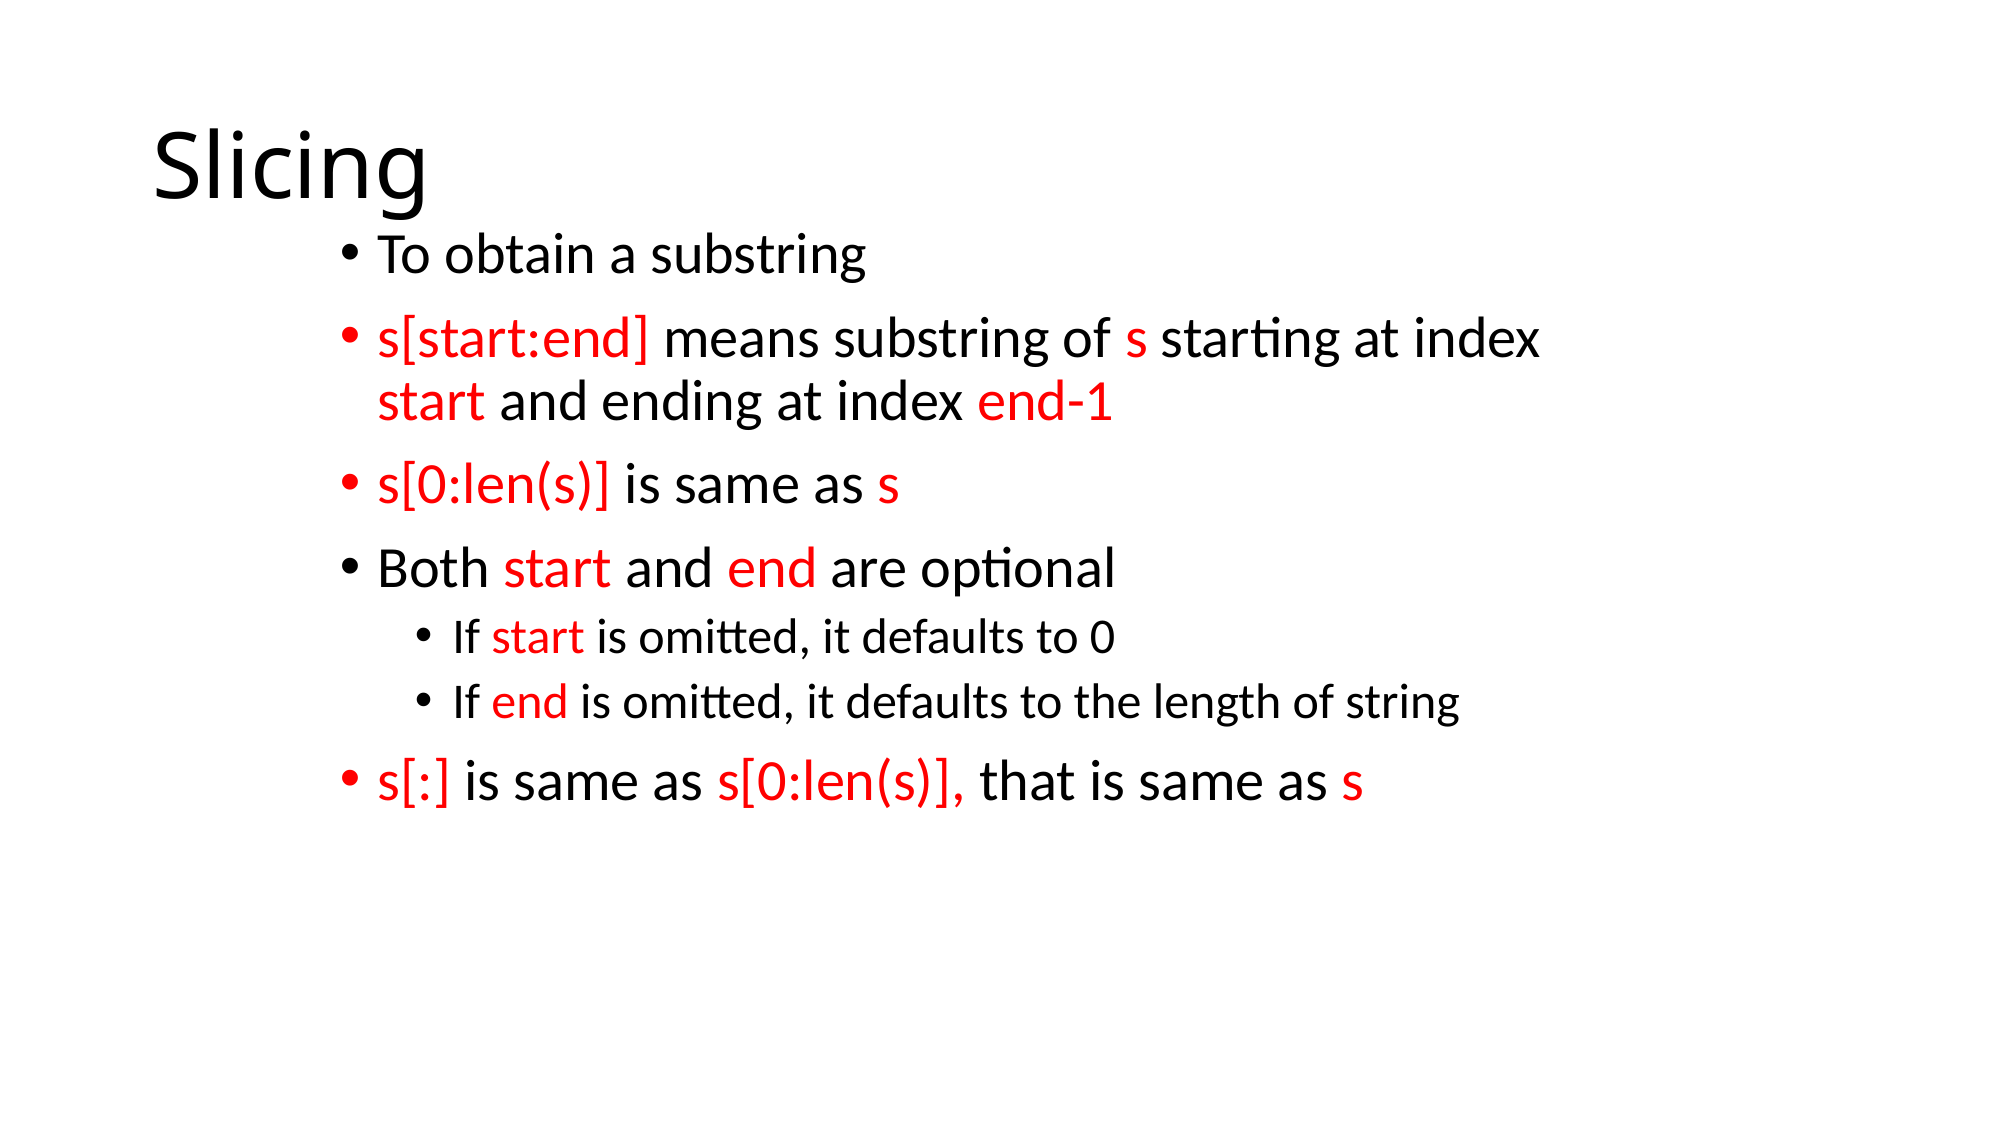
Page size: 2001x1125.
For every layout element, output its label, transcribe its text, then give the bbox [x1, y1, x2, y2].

title Slicing [137, 59, 1863, 278]
list To obtain a substring s[start:end] means substring of s starting at index start and ending at index end-1 s[0:len(s)] is same as s Both start and end are optional If start is omitted, it defaults to 0 If end is omitted, it defaults to the length of string s[:] is same as s[0:len(s)], that is same as s [324, 215, 1675, 958]
